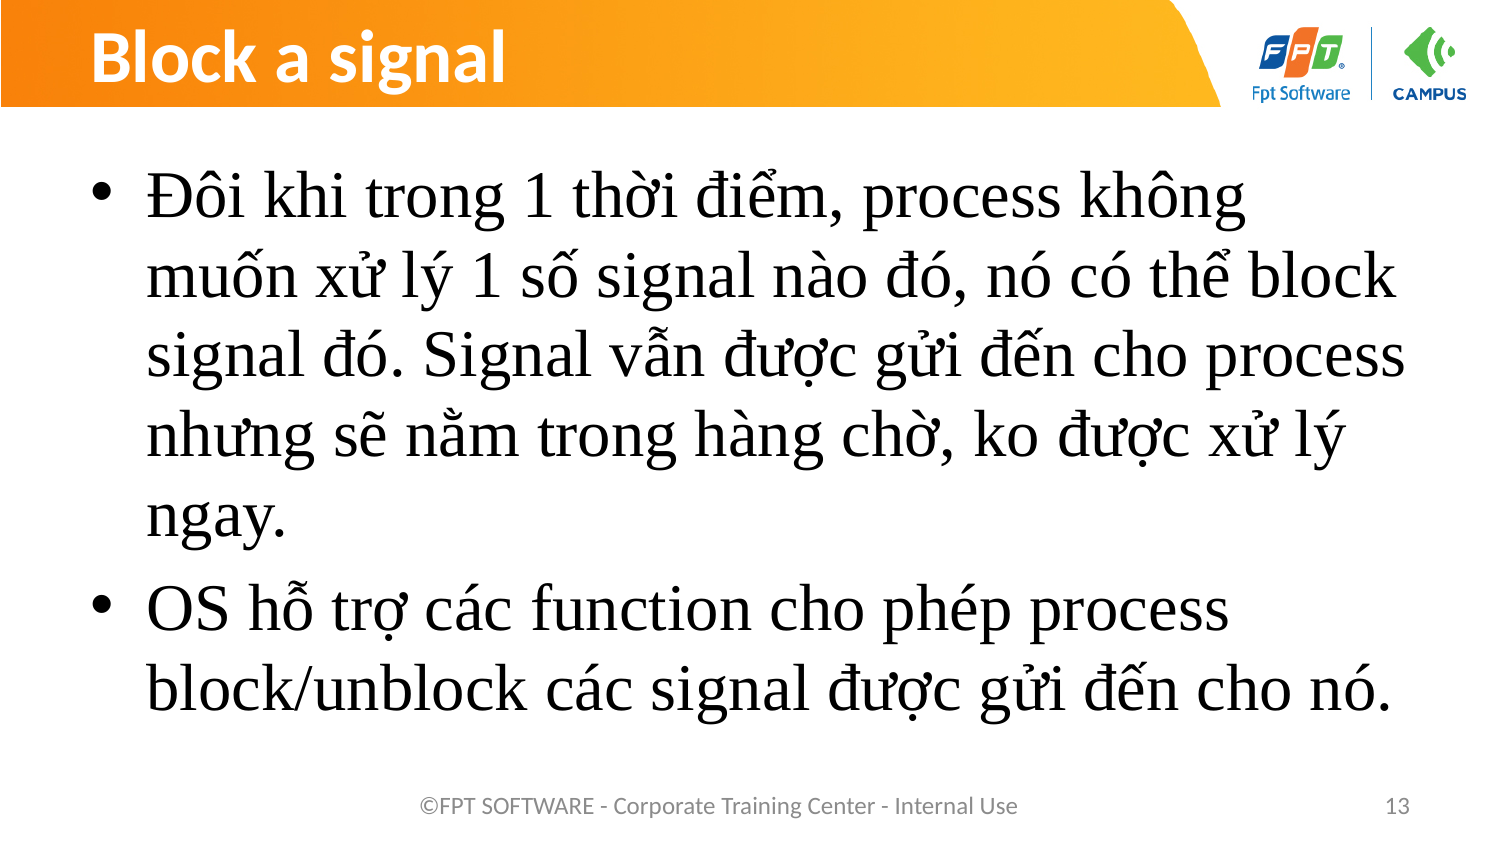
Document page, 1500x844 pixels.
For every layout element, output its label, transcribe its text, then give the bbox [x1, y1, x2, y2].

title Block a signal [75, 0, 1176, 106]
list Đôi khi trong 1 thời điểm, process không muốn xử lý 1 số signal nào đó, nó có thể block signal đó. Signal vẫn được gửi đến cho process nhưng sẽ nằm trong hàng chờ, ko được xử lý ngay. OS hỗ trợ các function cho phép process block/unblock các signal được gửi đến cho nó. [75, 142, 1425, 754]
slide_number 13 [1074, 782, 1425, 827]
footer ©FPT SOFTWARE - Corporate Training Center - Internal Use [395, 782, 1043, 827]
picture [1, 0, 1499, 844]
